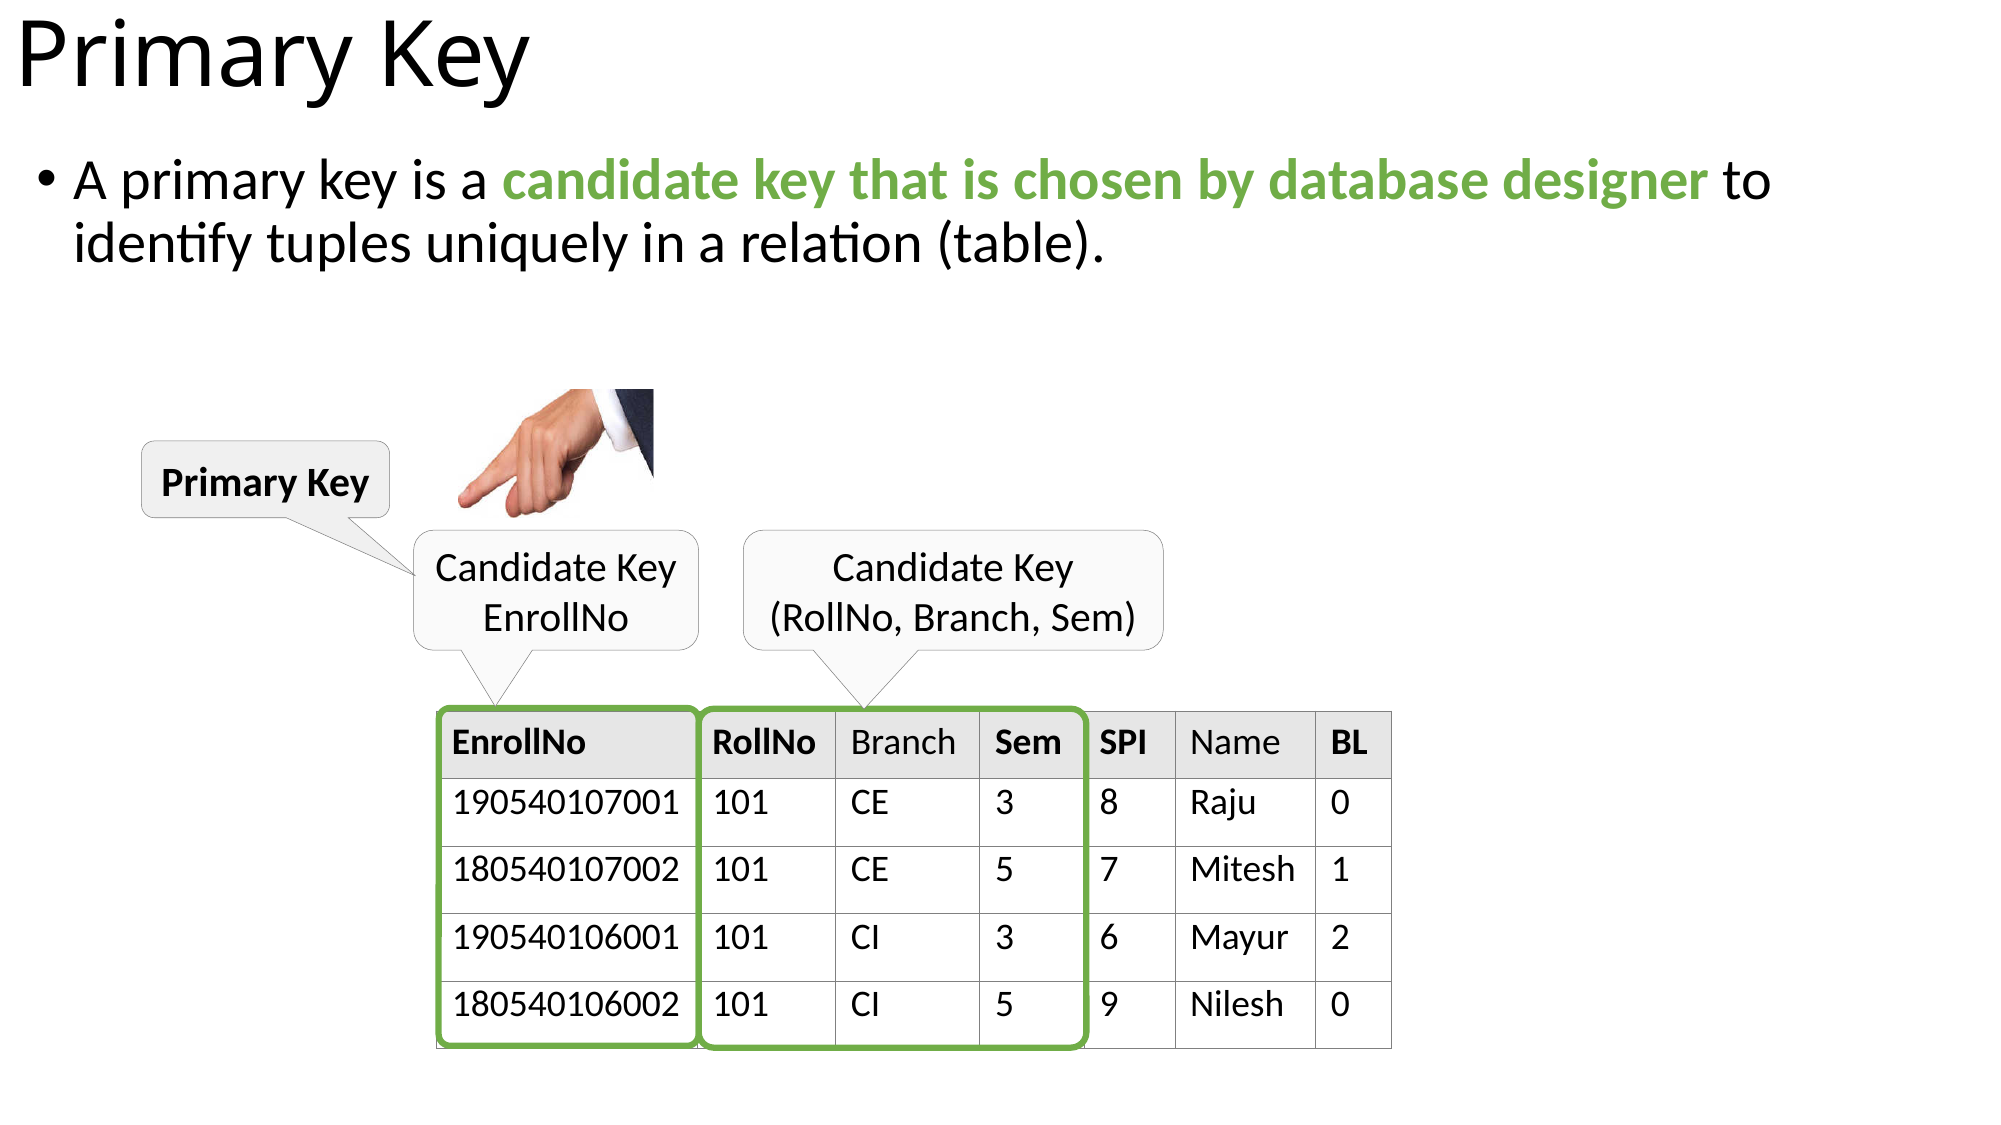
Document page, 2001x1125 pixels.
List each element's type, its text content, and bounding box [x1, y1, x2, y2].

text_box Primary Key [0, 0, 2000, 117]
text_box Primary Key [140, 439, 417, 577]
table_cell 0 [1316, 779, 1391, 846]
text_box Candidate Key (RollNo, Branch, Sem) [742, 529, 1165, 711]
table_cell 7 [1088, 847, 1175, 913]
text_box [697, 707, 1088, 1049]
text_box Candidate Key EnrollNo [412, 529, 700, 709]
table_header BL [1316, 712, 1391, 778]
text_box [437, 706, 699, 1047]
table_header Name [1176, 712, 1315, 778]
table_cell 0 [1316, 982, 1391, 1048]
table_cell 1 [1316, 847, 1391, 913]
picture [458, 389, 654, 518]
table_cell 2 [1316, 914, 1391, 981]
text_box A primary key is a candidate key that is chosen by database designer to identify tuples uniquely in a relation (table). [21, 141, 1979, 1059]
table_cell 180540106002 [437, 1038, 697, 1048]
table_cell Mitesh [1176, 847, 1315, 913]
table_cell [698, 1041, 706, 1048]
table_header SPI [1085, 712, 1175, 778]
table_cell 6 [1088, 914, 1175, 981]
table_cell 8 [1088, 779, 1175, 846]
table_cell Mayur [1176, 914, 1315, 981]
table_cell Nilesh [1176, 982, 1315, 1048]
table_cell 9 [1085, 982, 1175, 1048]
table_cell Raju [1176, 779, 1315, 846]
